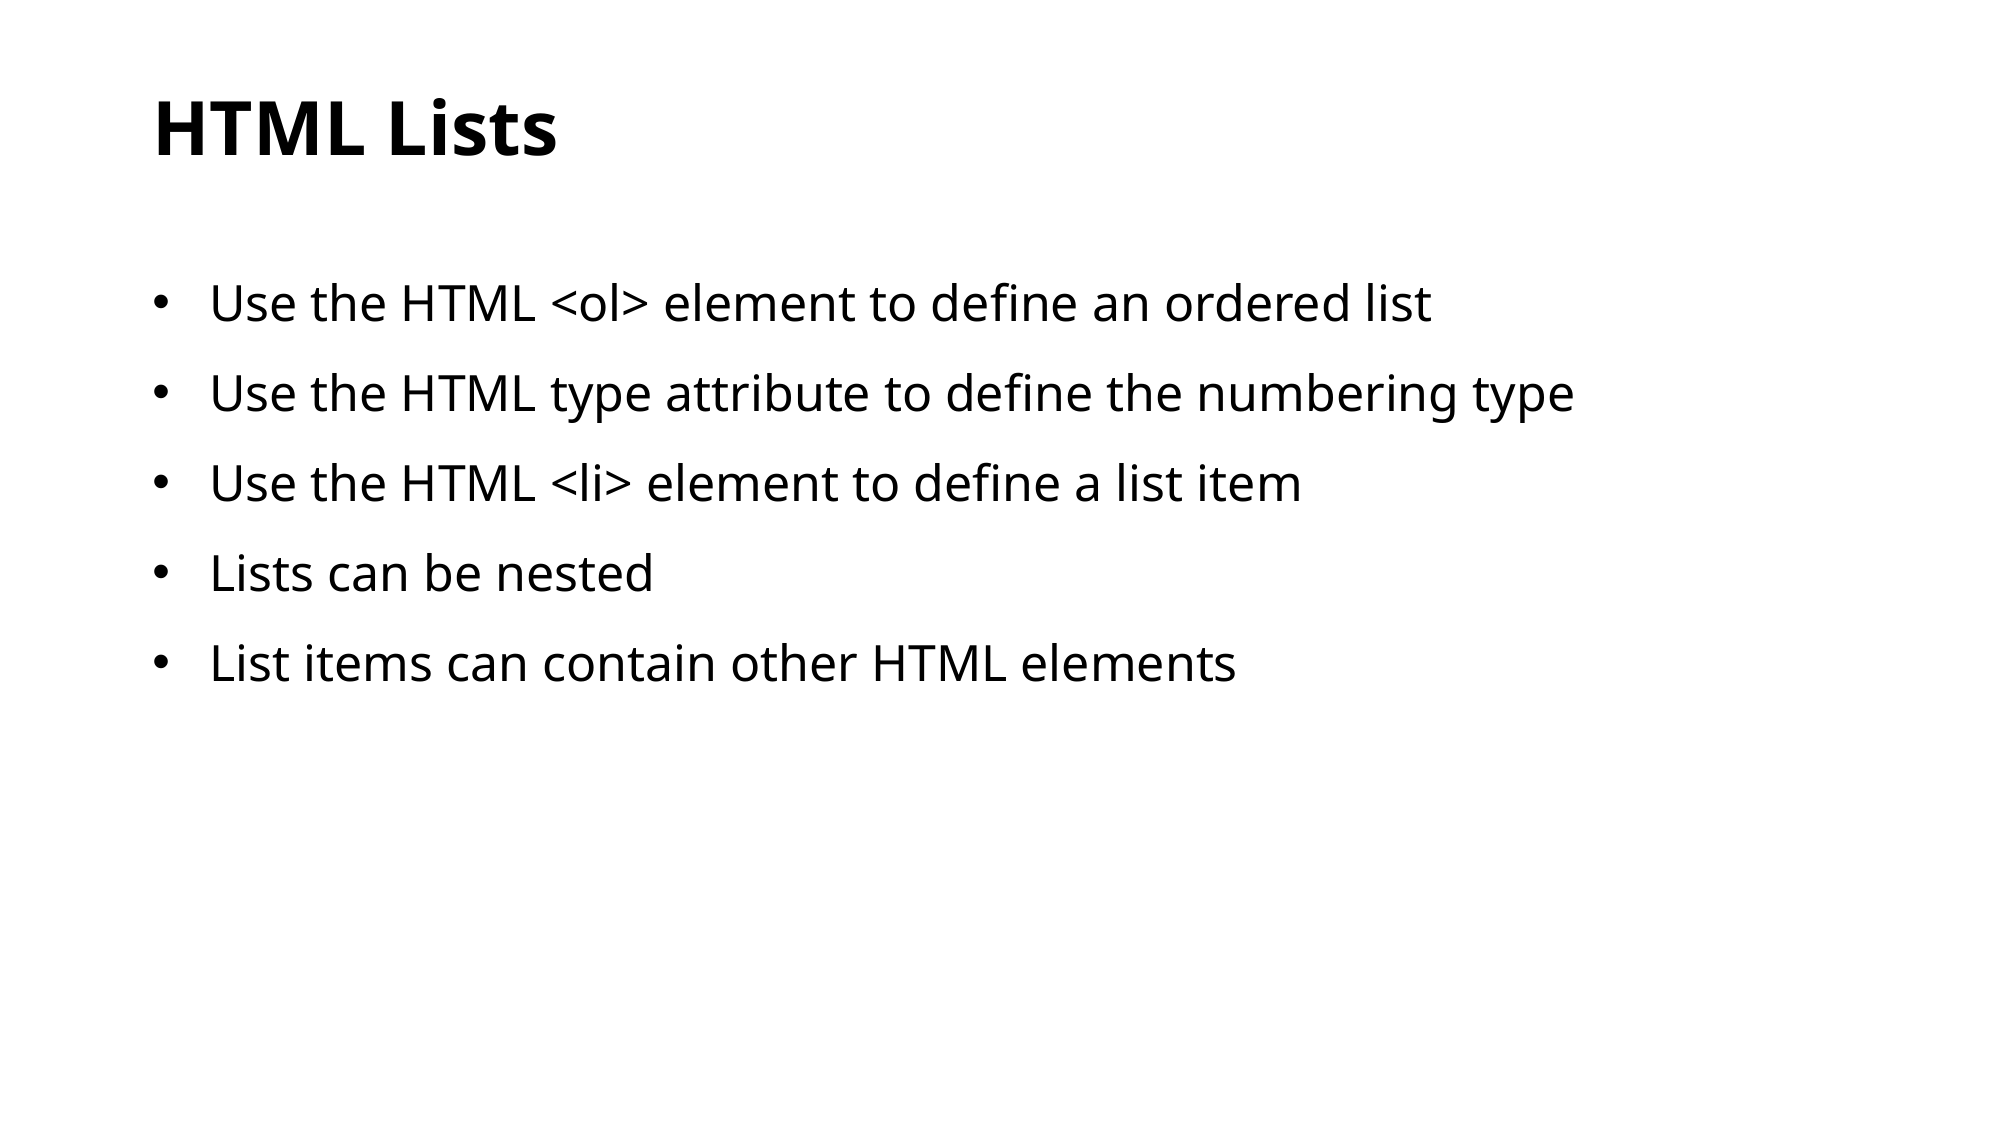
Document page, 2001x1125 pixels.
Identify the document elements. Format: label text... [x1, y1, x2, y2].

title HTML Lists [137, 59, 1863, 203]
list Use the HTML <ol> element to define an ordered list Use the HTML type attribute to define the numbering type Use the HTML <li> element to define a list item Lists can be nested List items can contain other HTML elements [137, 234, 1863, 1014]
